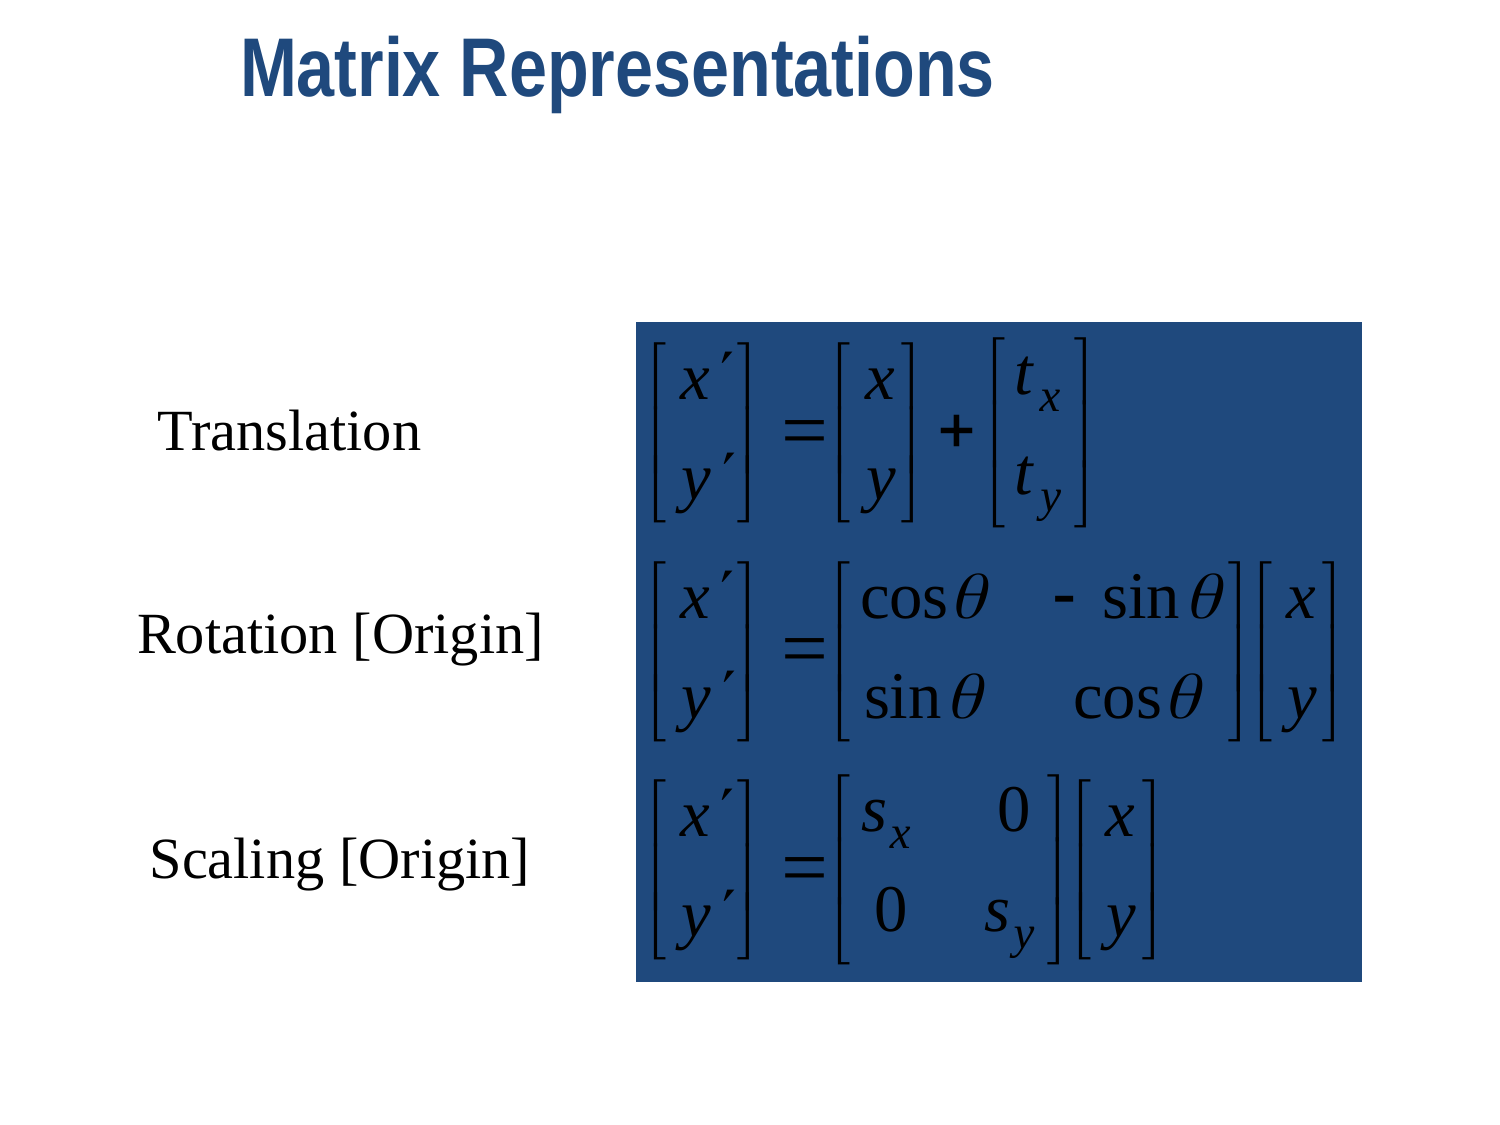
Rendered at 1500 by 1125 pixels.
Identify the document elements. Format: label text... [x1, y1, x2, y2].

text_box Scaling [Origin] [134, 812, 546, 898]
text_box Translation [142, 384, 437, 470]
text_box Rotation [Origin] [122, 587, 560, 673]
text_box Matrix Representations [225, 0, 1463, 150]
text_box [635, 322, 1363, 983]
